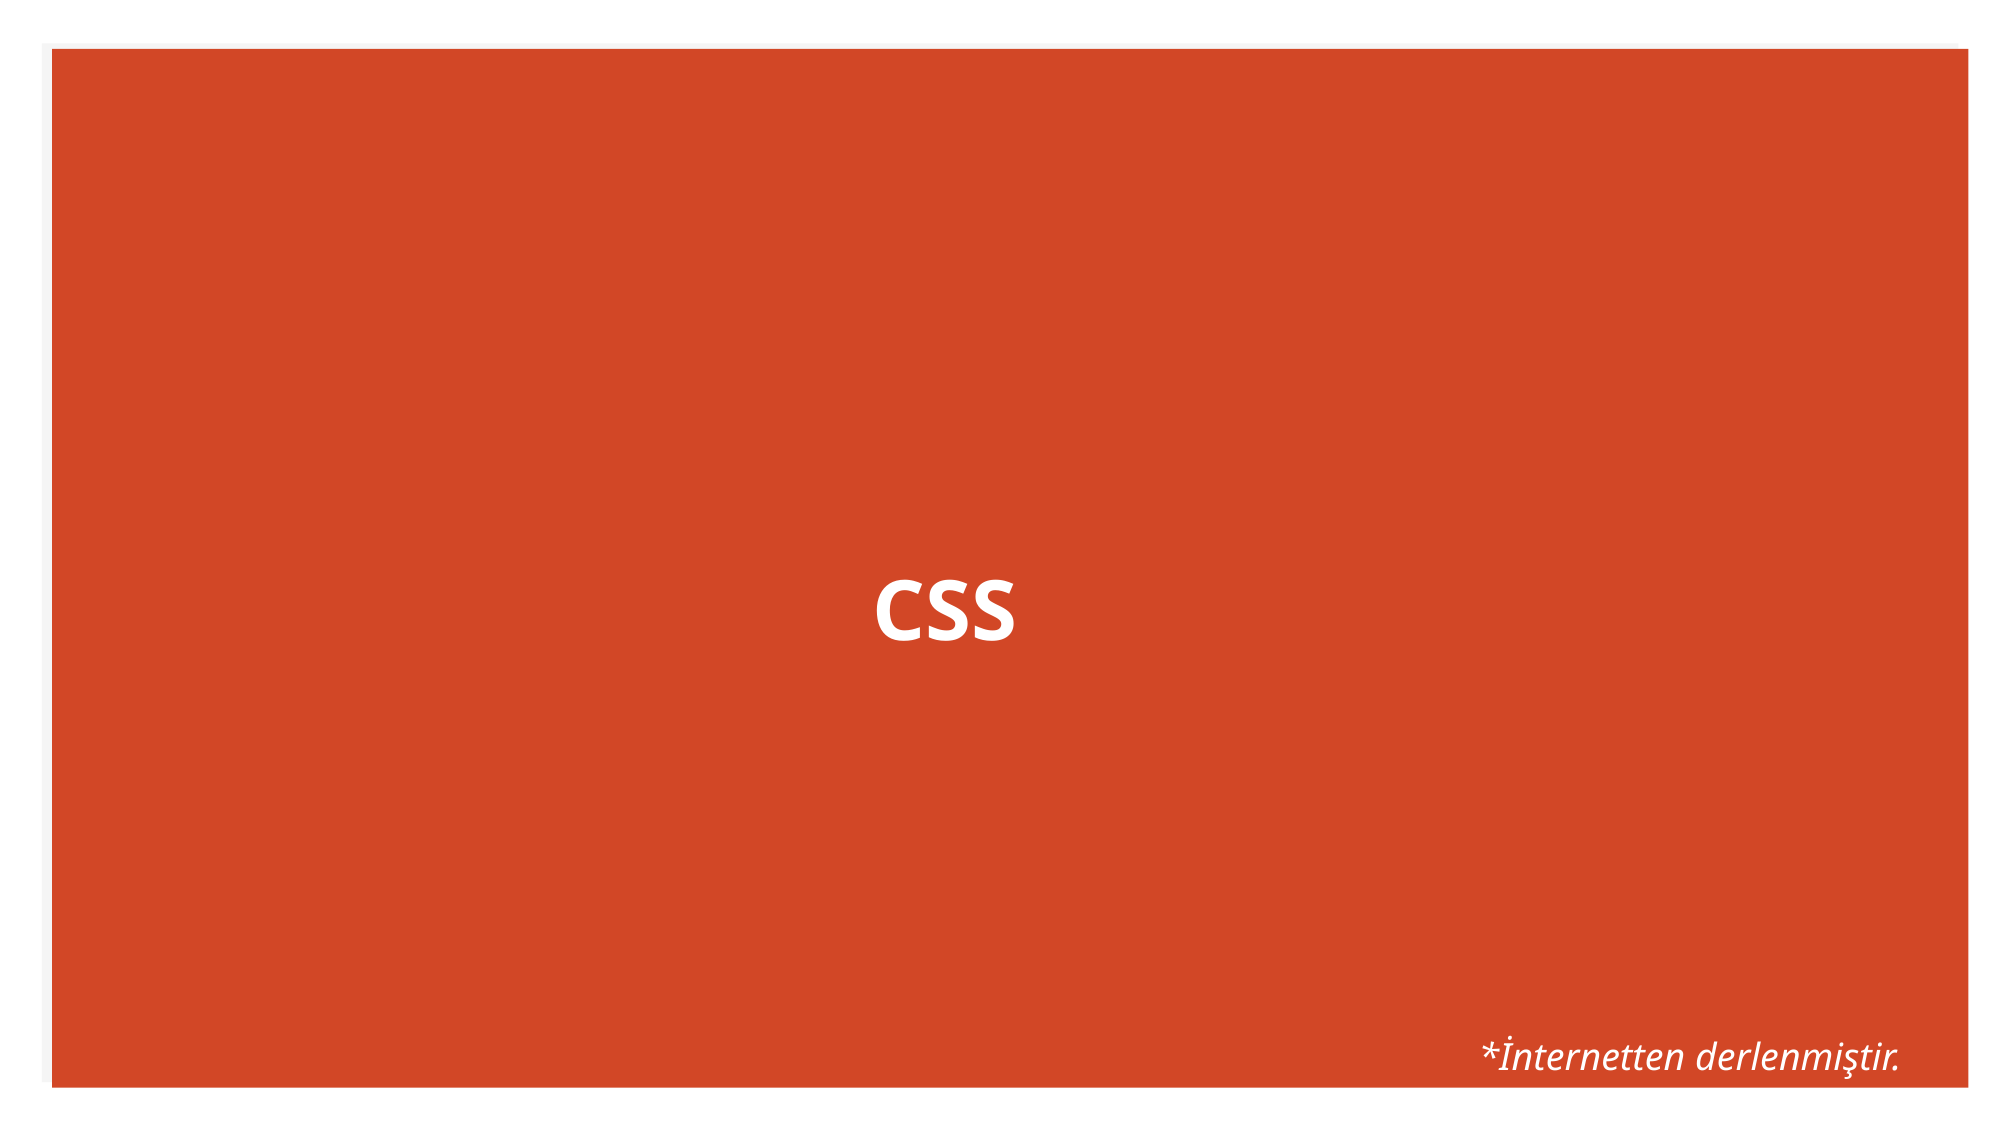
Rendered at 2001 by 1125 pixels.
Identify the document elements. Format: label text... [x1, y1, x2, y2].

text_box *İnternetten derlenmiştir. [1463, 1025, 2000, 1086]
title CSS [858, 559, 1223, 665]
